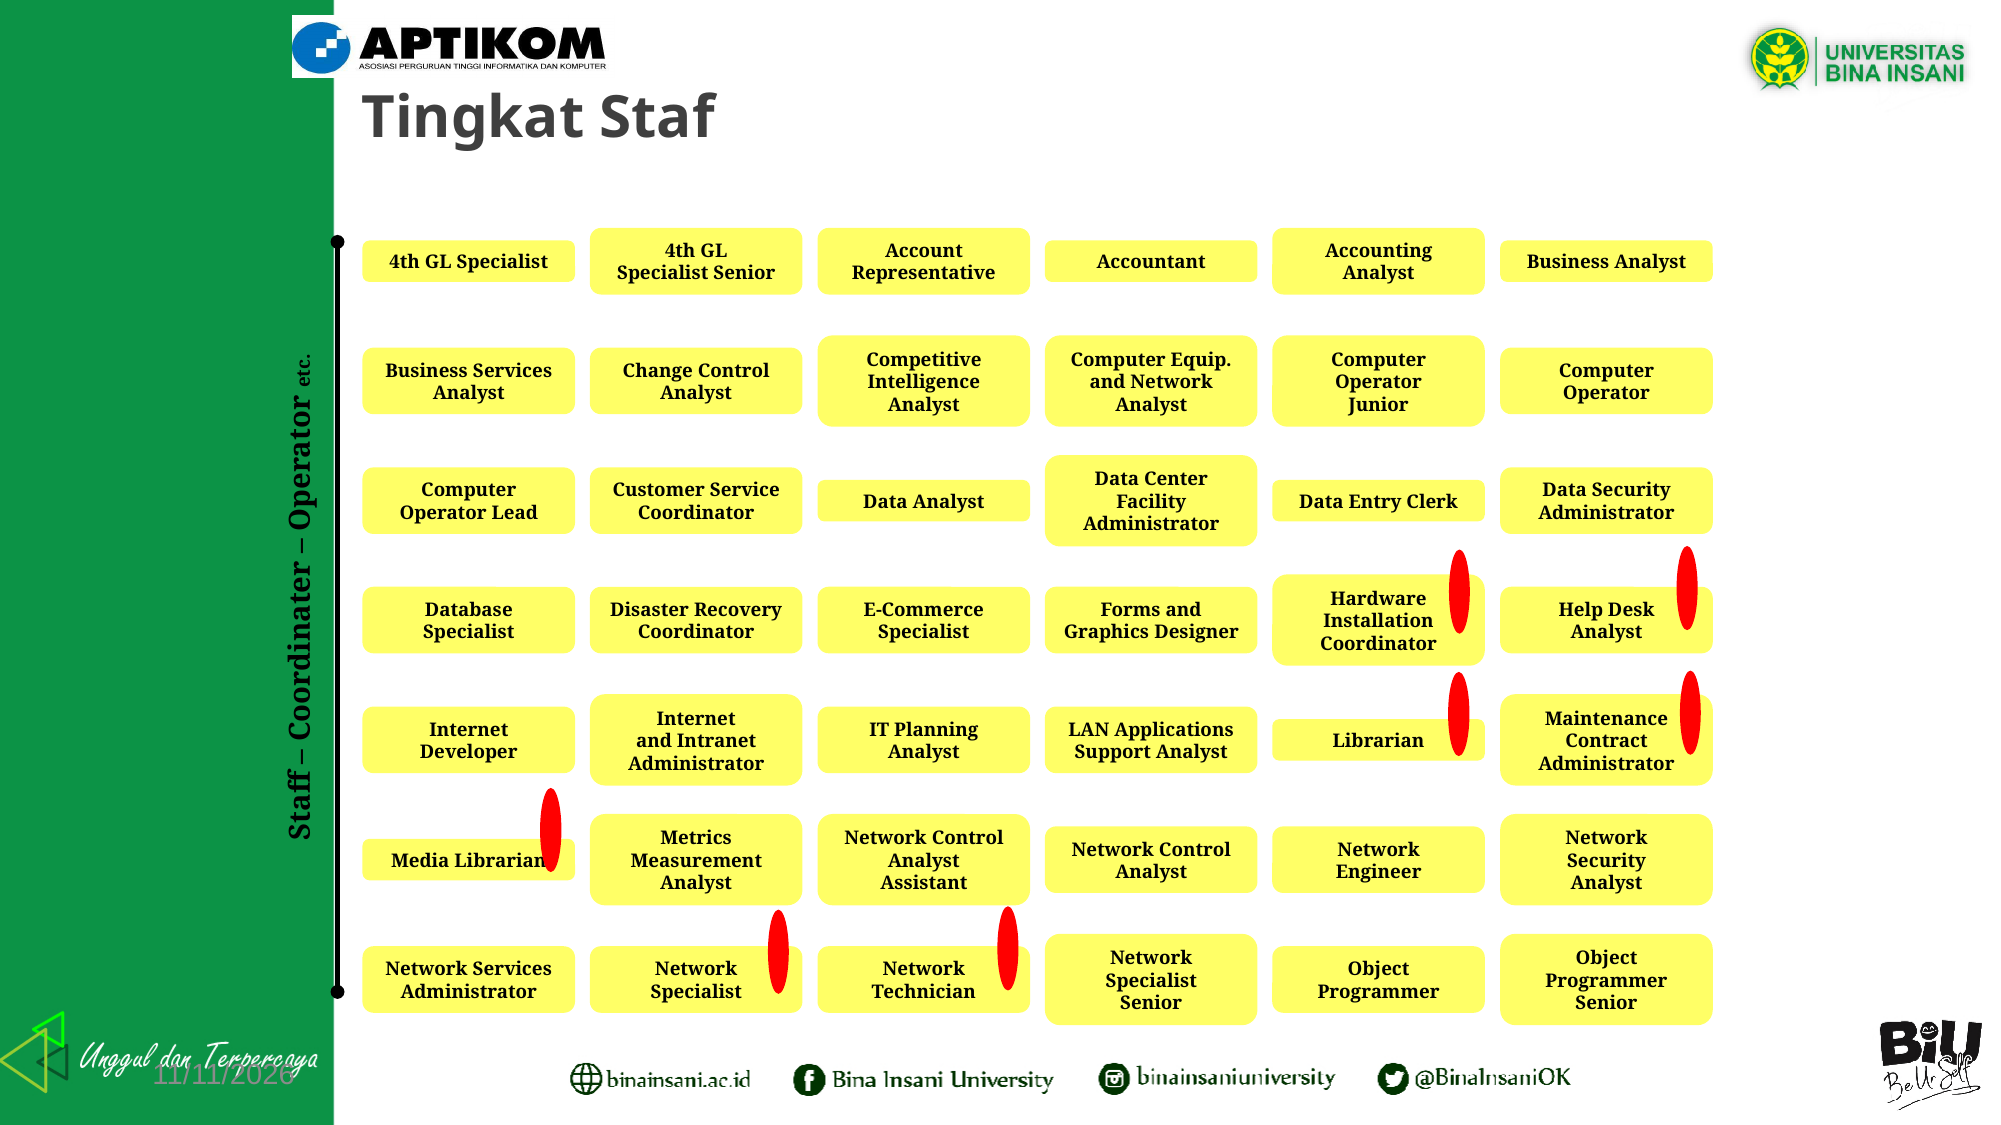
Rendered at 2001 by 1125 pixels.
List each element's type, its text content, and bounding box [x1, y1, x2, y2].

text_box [362, 693, 1713, 786]
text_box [362, 933, 1713, 1026]
picture [0, 0, 2001, 1125]
text_box Staff – Coordinater – Operator etc. [273, 339, 323, 894]
text_box [1677, 547, 1697, 573]
text_box [998, 906, 1018, 933]
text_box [362, 573, 1713, 666]
text_box [540, 787, 561, 813]
text_box [1449, 671, 1469, 693]
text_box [362, 813, 1713, 906]
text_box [362, 334, 1713, 428]
text_box [769, 909, 788, 933]
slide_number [137, 1042, 588, 1103]
title Tingkat Staf [350, 19, 1688, 219]
text_box [1681, 670, 1700, 693]
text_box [362, 454, 1713, 547]
text_box [1450, 549, 1469, 573]
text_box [362, 227, 1713, 295]
